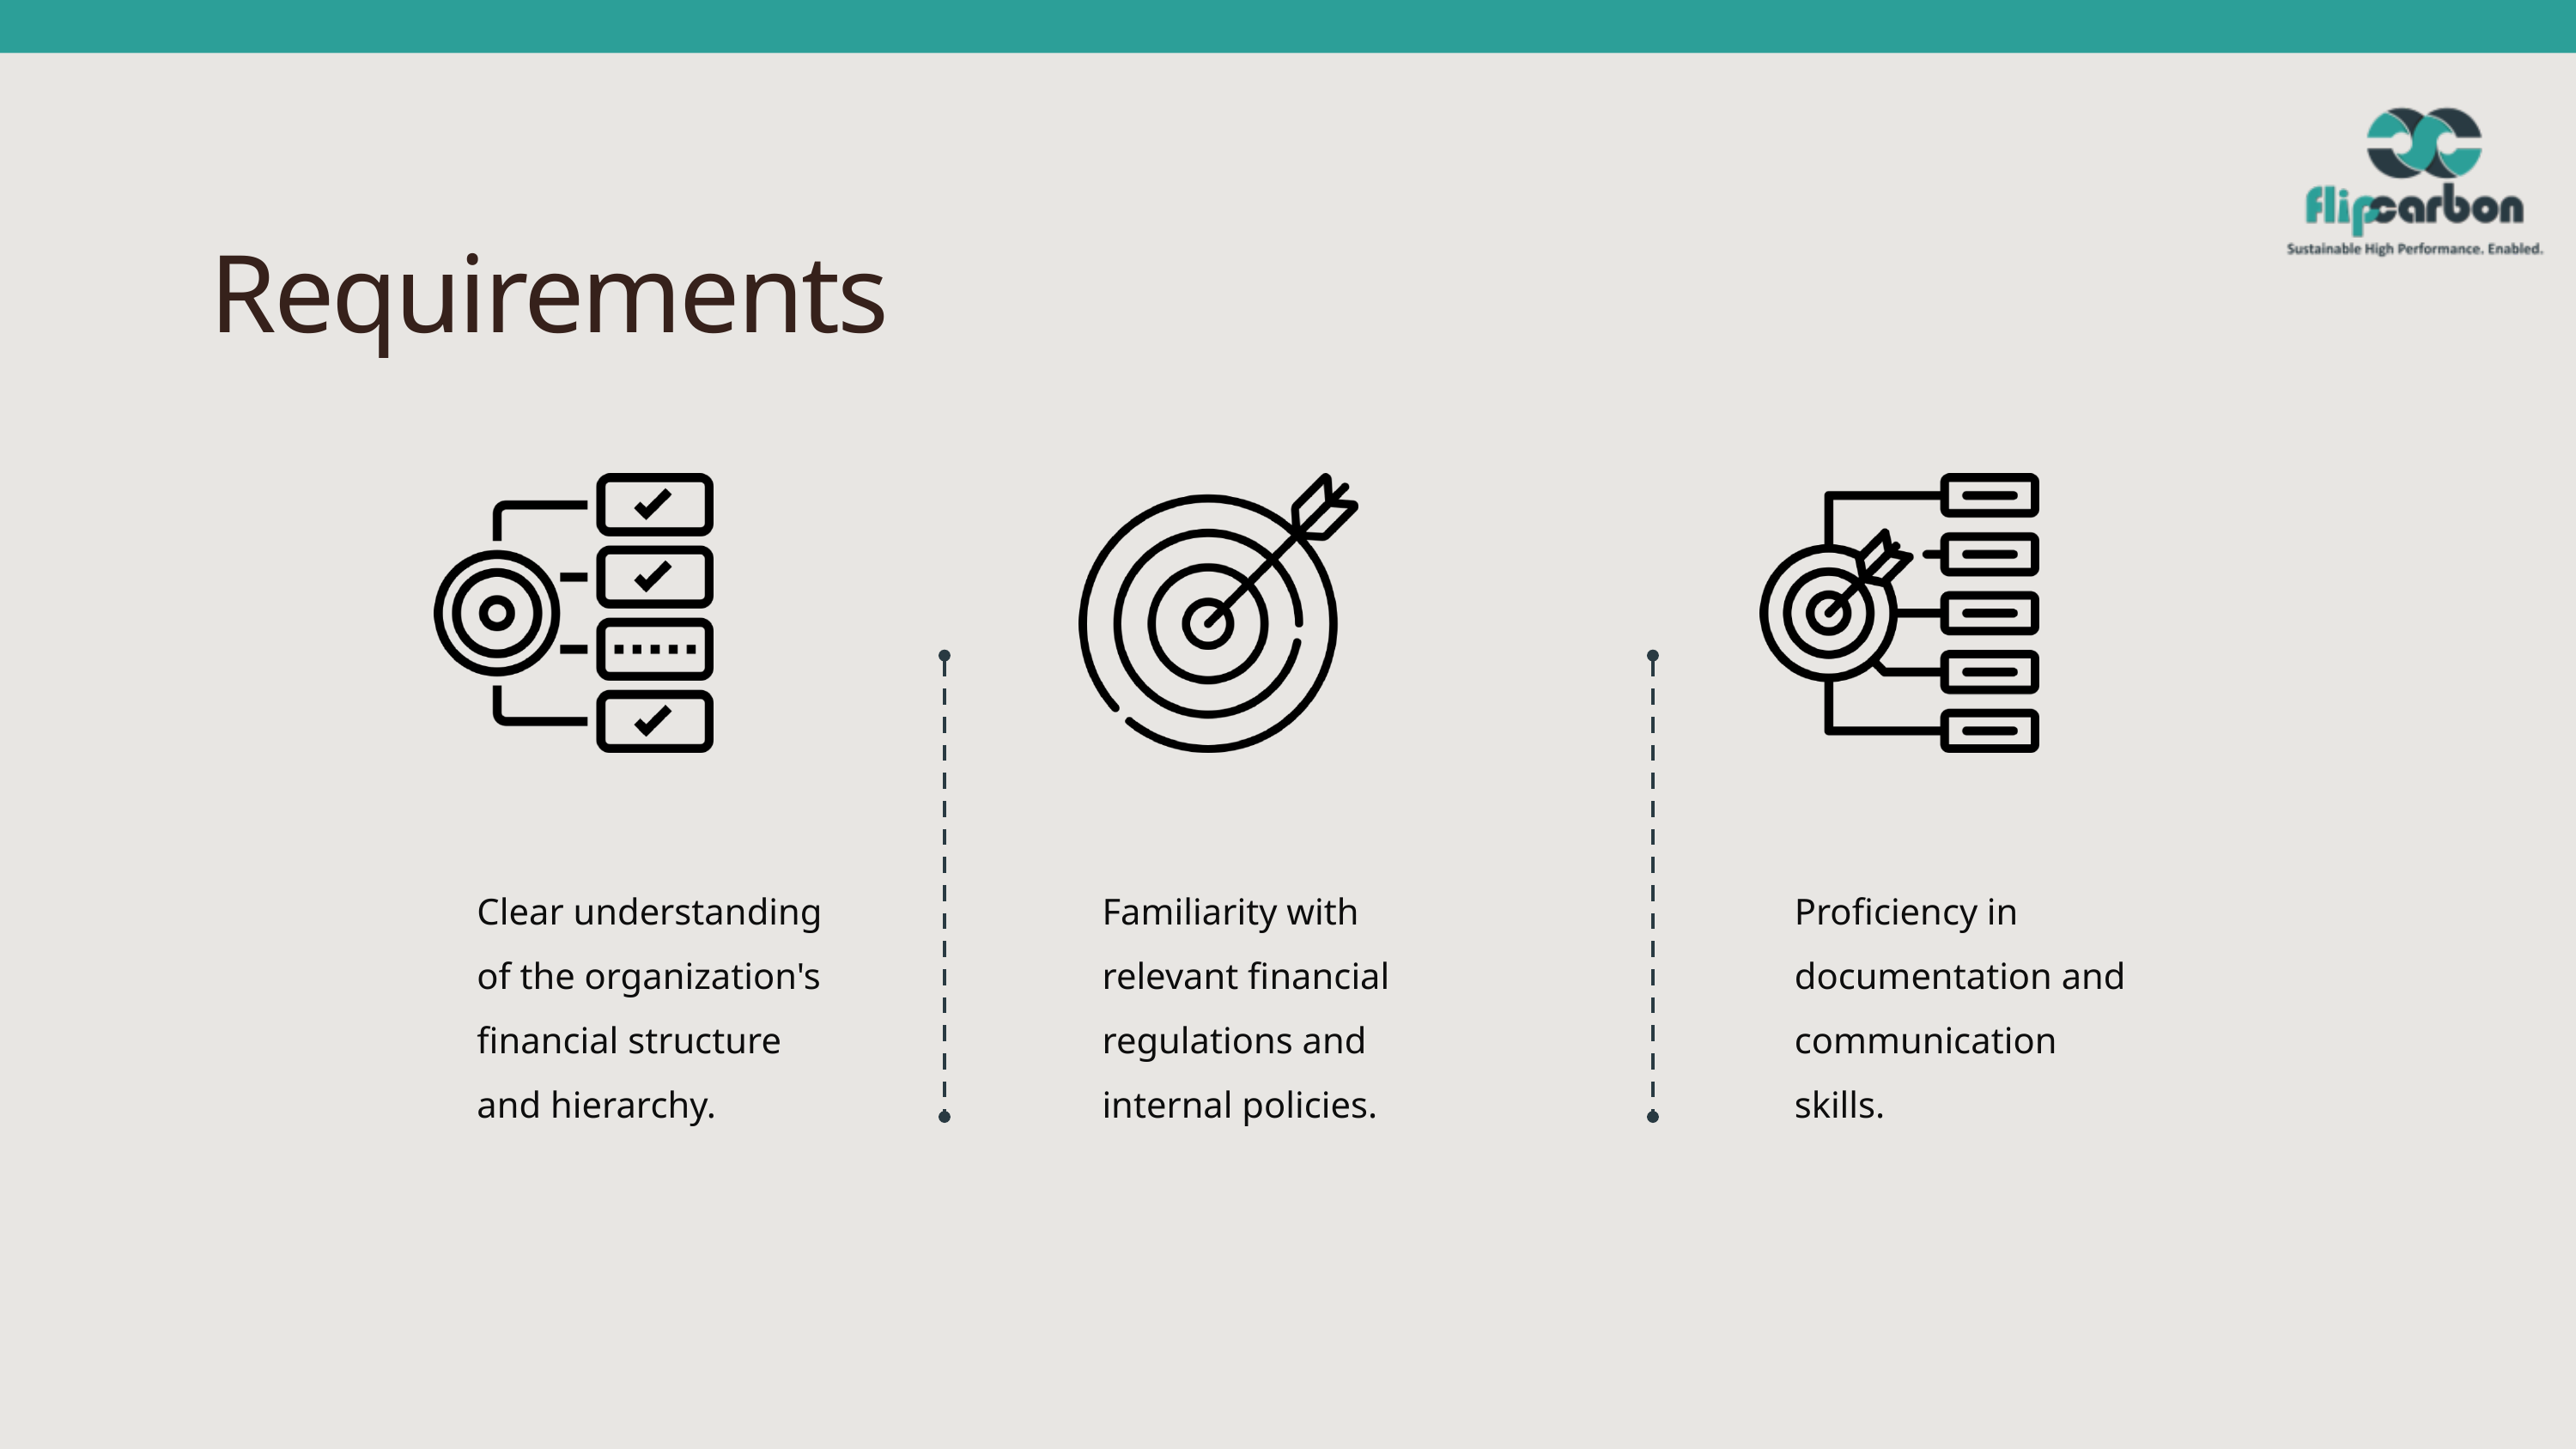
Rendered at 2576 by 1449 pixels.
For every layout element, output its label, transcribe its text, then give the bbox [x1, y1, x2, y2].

text_box Clear understanding of the organization's financial structure and hierarchy. [464, 861, 862, 1132]
picture [1078, 473, 1358, 754]
picture [433, 473, 714, 754]
text_box [0, 0, 2576, 53]
picture [2256, 72, 2576, 299]
picture [1759, 473, 2040, 754]
text_box Requirements [210, 264, 1213, 355]
text_box Proficiency in documentation and communication skills. [1781, 861, 2168, 1131]
text_box Familiarity with relevant financial regulations and internal policies. [1089, 861, 1487, 1131]
